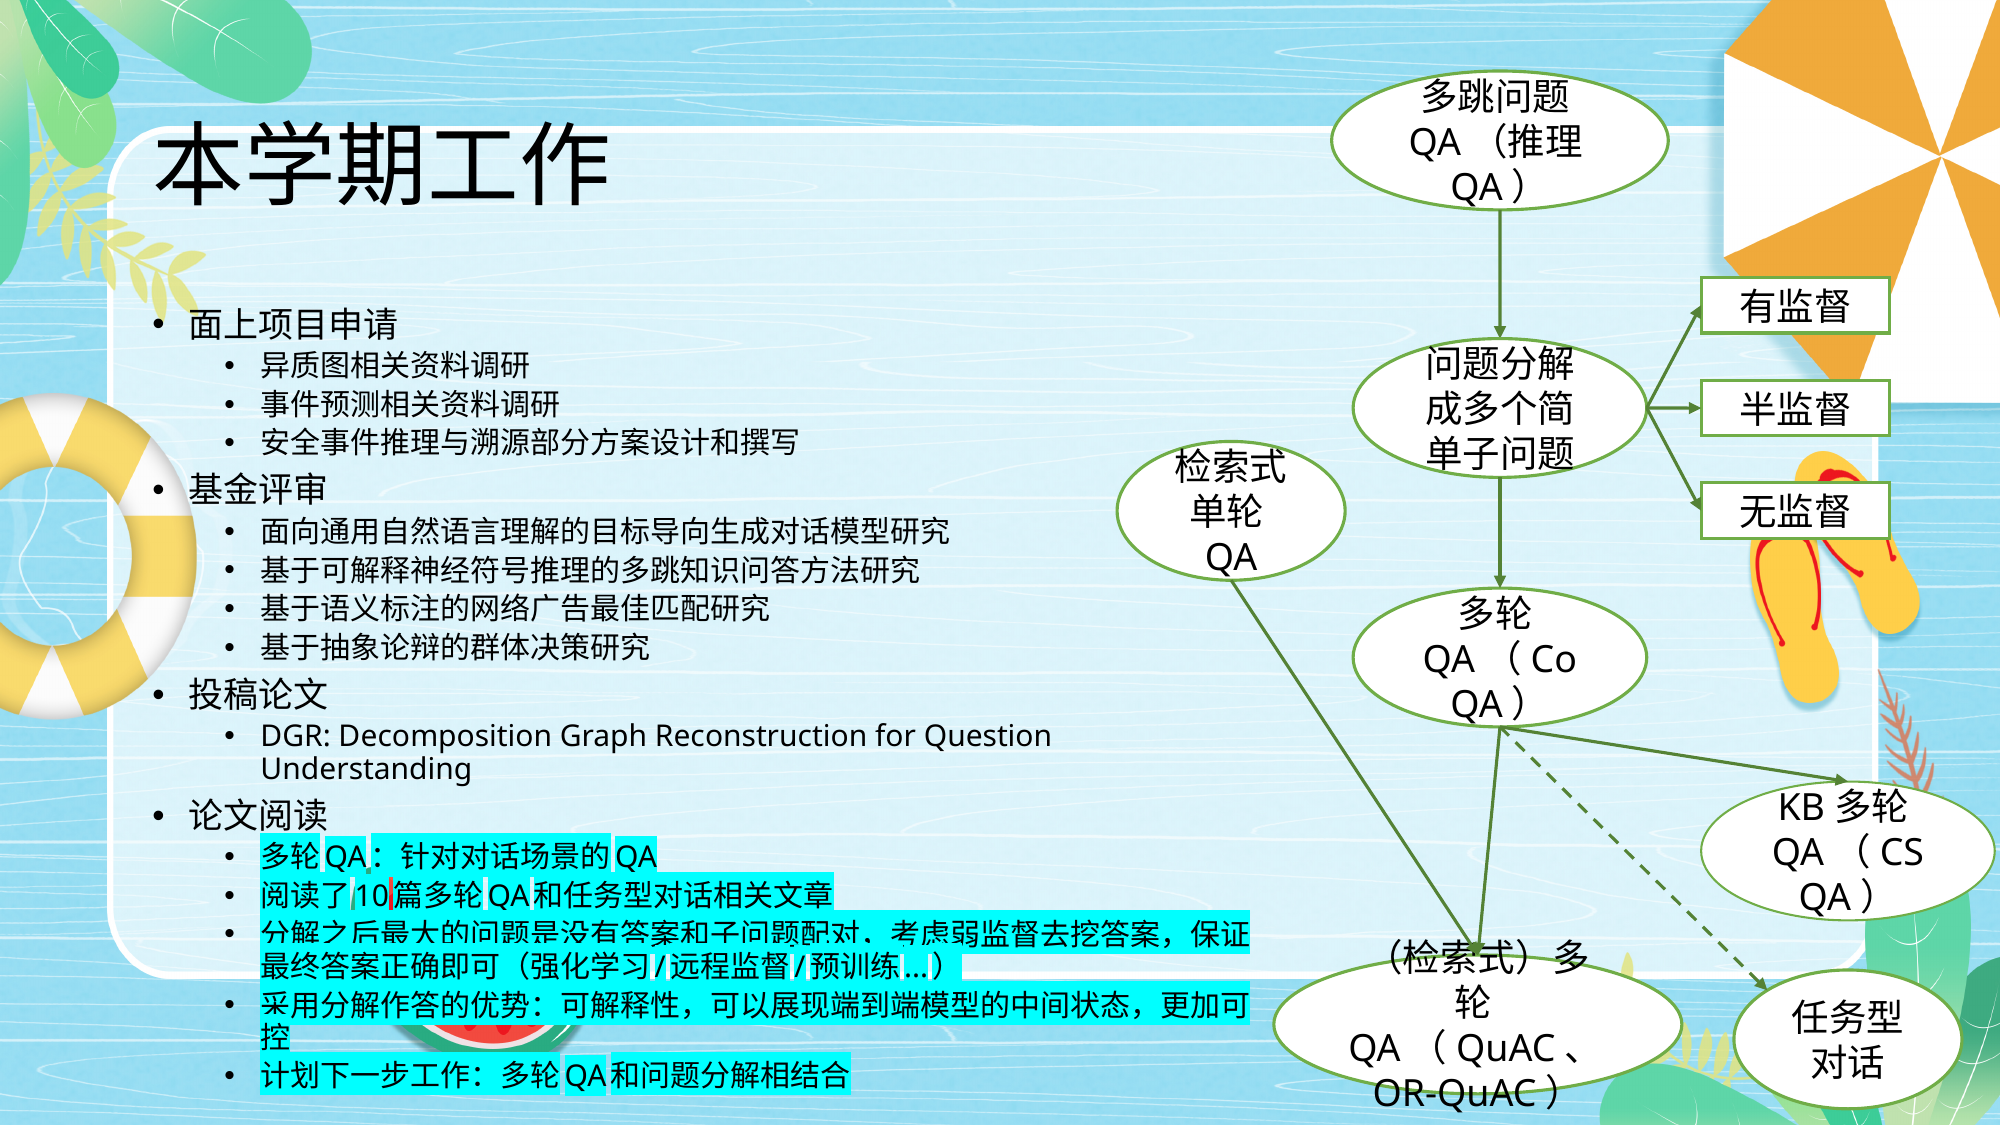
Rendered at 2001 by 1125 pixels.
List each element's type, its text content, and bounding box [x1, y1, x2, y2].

text_box 多跳问题QA（推理QA） [1330, 69, 1670, 211]
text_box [1646, 305, 1702, 407]
text_box （检索式）多轮QA（QuAC、OR-QuAC） [1272, 955, 1683, 1095]
picture [0, 0, 2000, 1125]
text_box 任务型对话 [1732, 968, 1964, 1110]
text_box 无监督 [1700, 482, 1891, 540]
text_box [1499, 726, 1768, 991]
text_box 半监督 [1702, 379, 1891, 437]
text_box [1477, 726, 1499, 956]
text_box 问题分解成多个简单子问题 [1352, 337, 1646, 479]
text_box 有监督 [1700, 276, 1891, 334]
text_box 多轮QA（CoQA） [1478, 587, 1648, 726]
text_box 检索式单轮QA [1116, 440, 1347, 582]
list 面上项目申请 异质图相关资料调研 事件预测相关资料调研 安全事件推理与溯源部分方案设计和撰写 基金评审 面向通用自然语言理解的目标导向生成对话模型研究 基于可解释神经符号推理的多跳知识问答方法研究 基于语义标注的网络广告最佳匹配研究 基于抽象论辩的群体决策研究 投稿论文 DGR: Decomposition Graph Reconstruction for Question Understanding 论文阅读 多轮QA：针对对话场景的QA 阅读了10篇多轮QA和任务型对话相关文章 分解之后最大的问题是没有答案和子问题配对，考虑弱监督去挖答案，保证最终答案正确即可（强化学习/远程监督/预训练...） 采用分解作答的优势：可解释性，可以展现端到端模型的中间状态，更加可控 计划下一步工作：多轮QA和问题分解相结合 [137, 299, 1276, 1109]
text_box KB多轮QA（CSQA） [1768, 780, 1996, 922]
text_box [1768, 726, 1848, 782]
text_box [1646, 407, 1702, 511]
title 本学期工作 [137, 59, 1863, 278]
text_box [1231, 580, 1478, 955]
